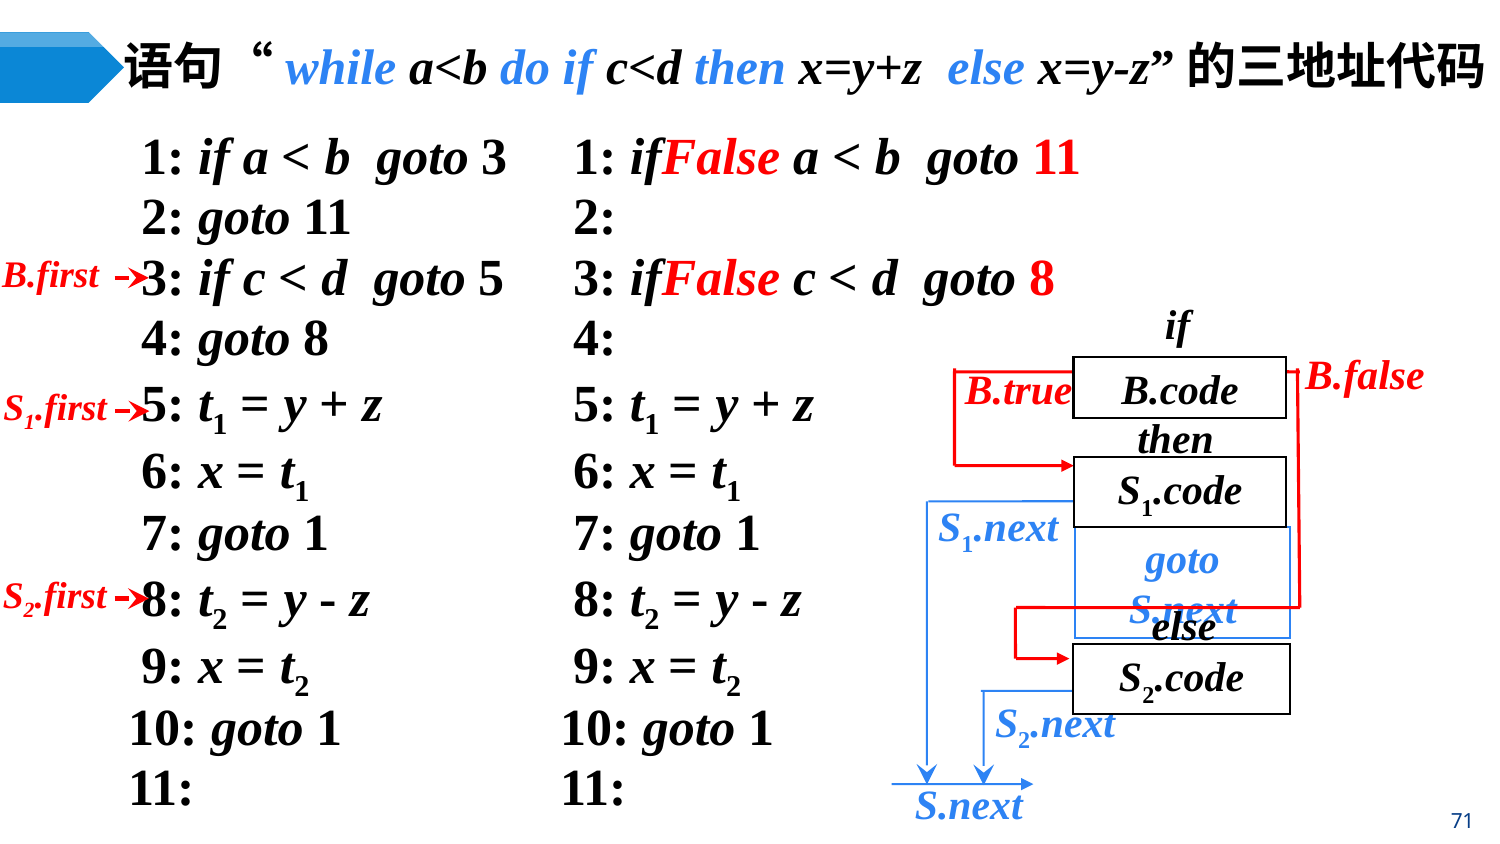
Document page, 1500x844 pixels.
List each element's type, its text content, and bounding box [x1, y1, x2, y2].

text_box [0, 242, 150, 304]
text_box 1: ifFalse a < b goto 11 2: 3: ifFalse c < d goto 8 4: 5: t1 = y + z 6: x = t1 7: goto 1 8: t2 = y - z 9: x = t2 10: goto 1 11: [549, 128, 1164, 844]
list 1: if a < b goto 3 2: goto 11 3: if c < d goto 5 4: goto 8 5: t1 = y + z 6: x = t1 7: goto 1 8: t2 = y - z 9: x = t2 10: goto 1 11: [117, 128, 549, 844]
slide_number 71 [1428, 798, 1497, 844]
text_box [0, 562, 150, 624]
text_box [891, 291, 1467, 826]
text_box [0, 375, 150, 437]
title 语句“while a<b do if c<d then x=y+z else x=y-z”的三地址代码 [112, 35, 1500, 95]
